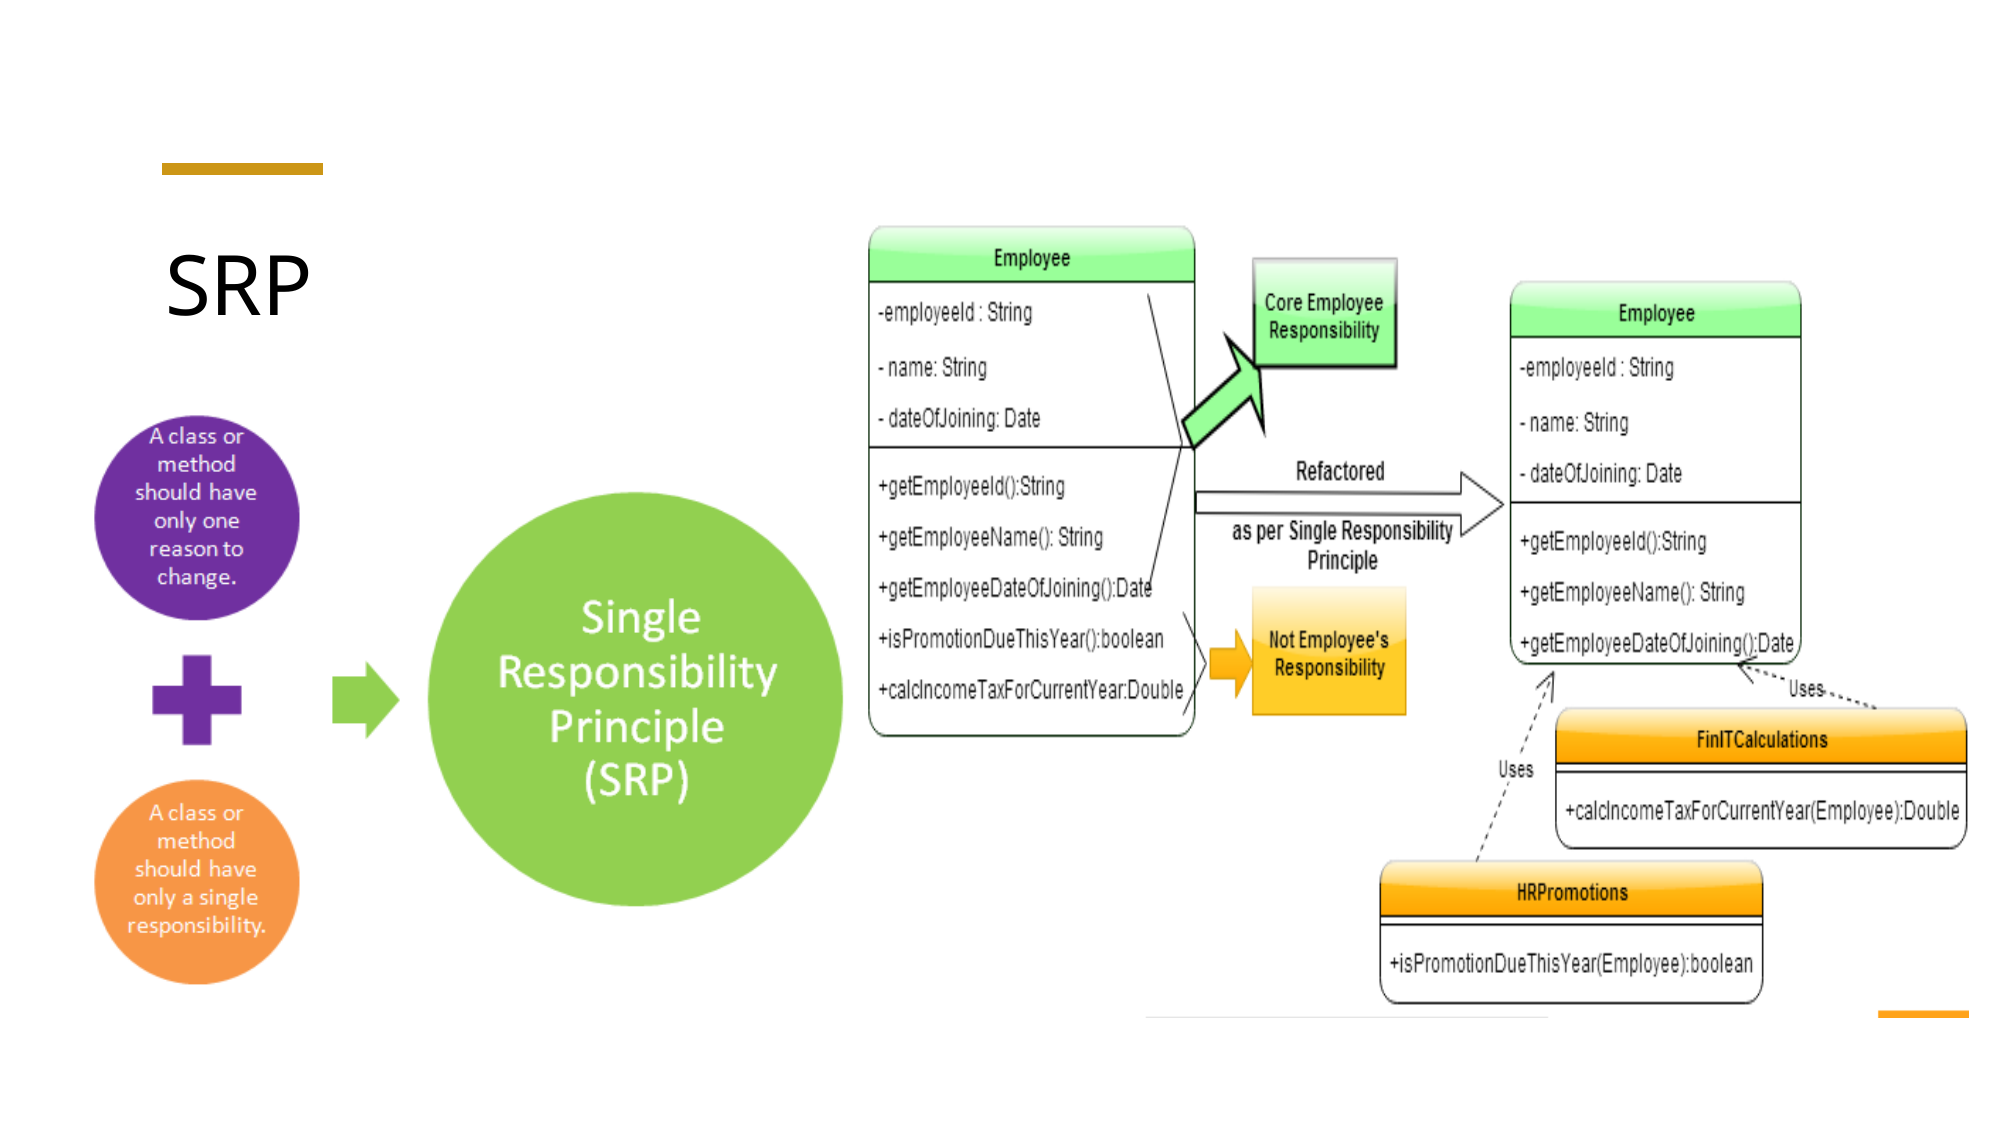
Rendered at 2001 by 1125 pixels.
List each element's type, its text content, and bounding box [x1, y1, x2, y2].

picture [68, 411, 851, 994]
picture [867, 224, 1969, 1018]
title SRP [150, 224, 867, 441]
